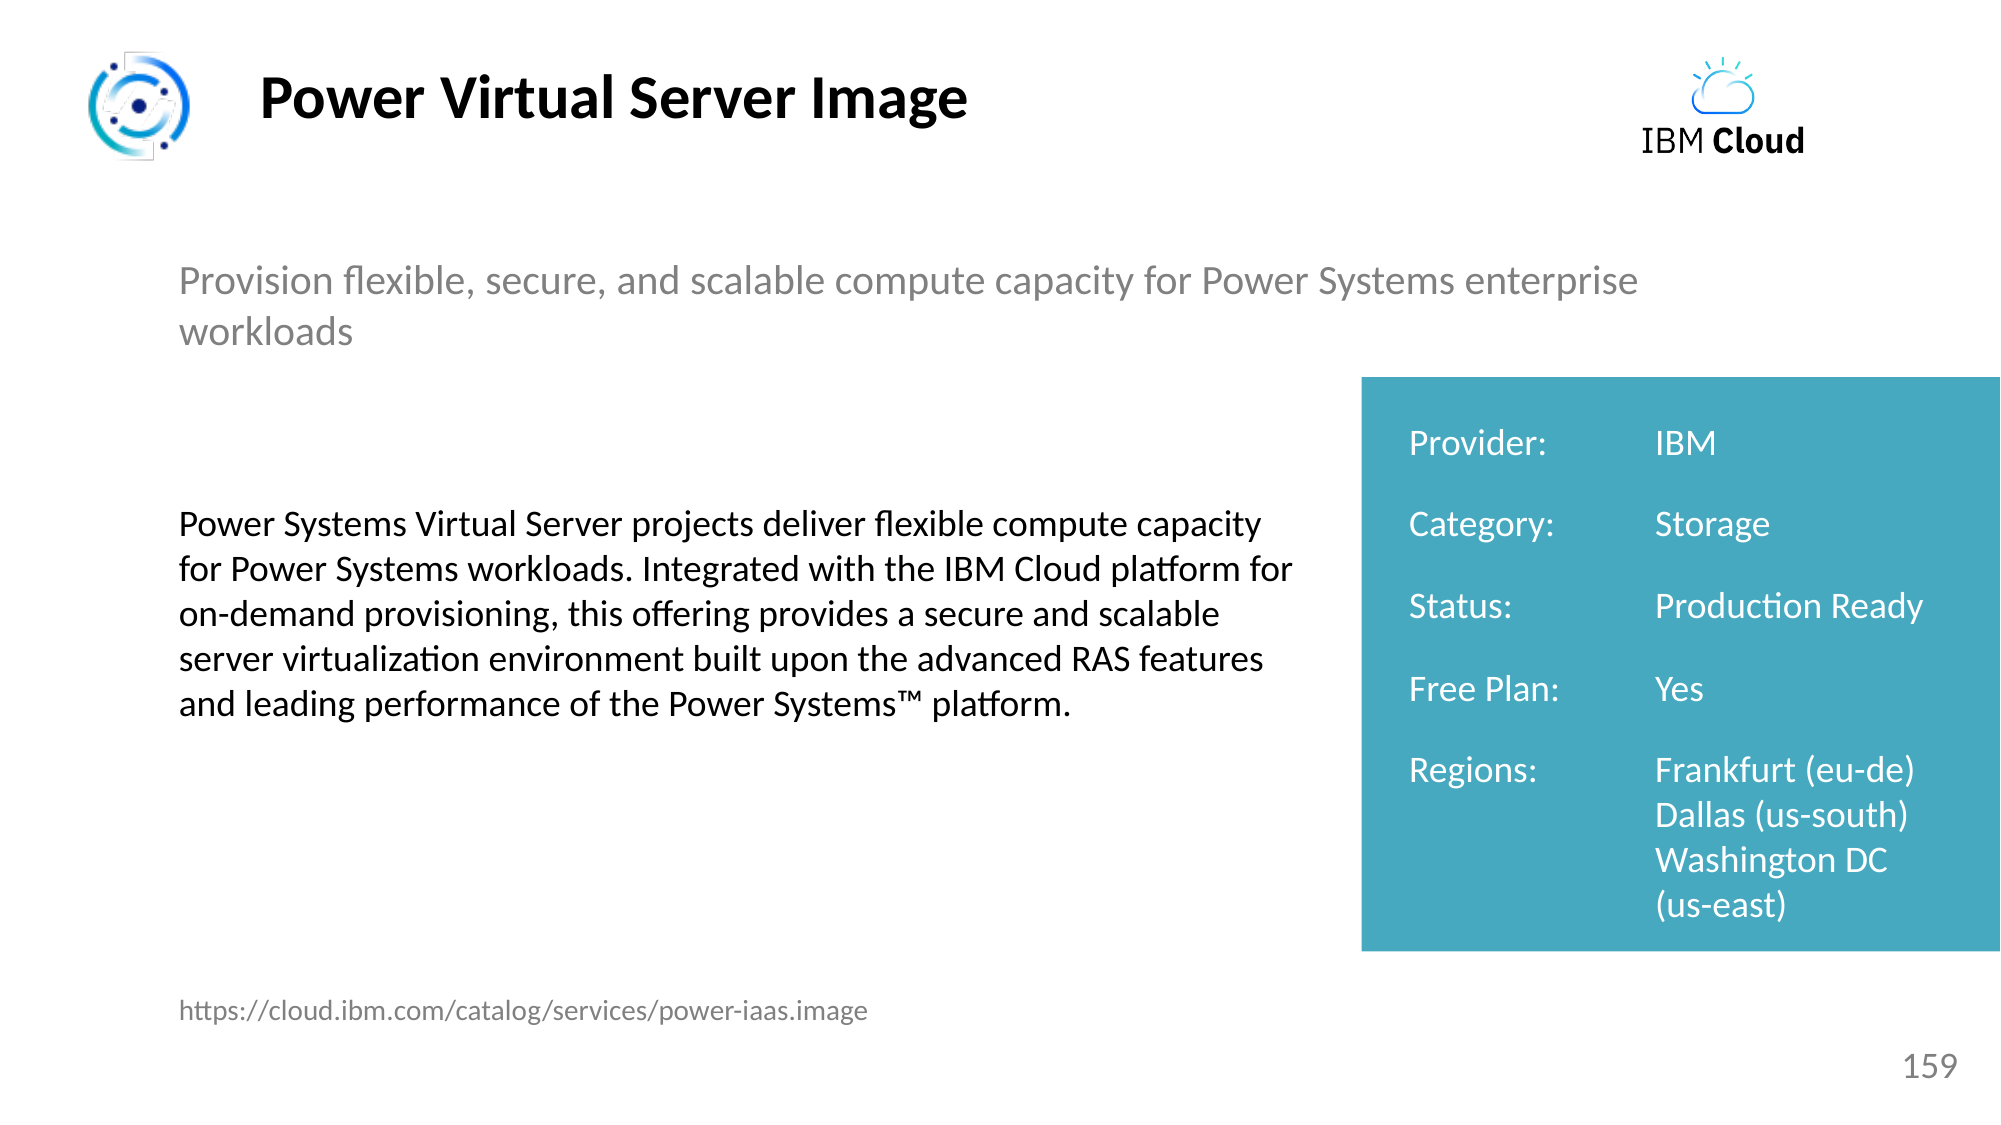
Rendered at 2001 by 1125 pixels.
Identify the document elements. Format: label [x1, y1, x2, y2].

text_box [163, 492, 1313, 553]
text_box [1886, 1033, 2000, 1067]
text_box [163, 984, 1805, 1045]
text_box [1361, 377, 2000, 952]
text_box [246, 49, 1640, 110]
picture [1640, 48, 1805, 165]
text_box [163, 246, 1805, 307]
picture [81, 48, 197, 165]
